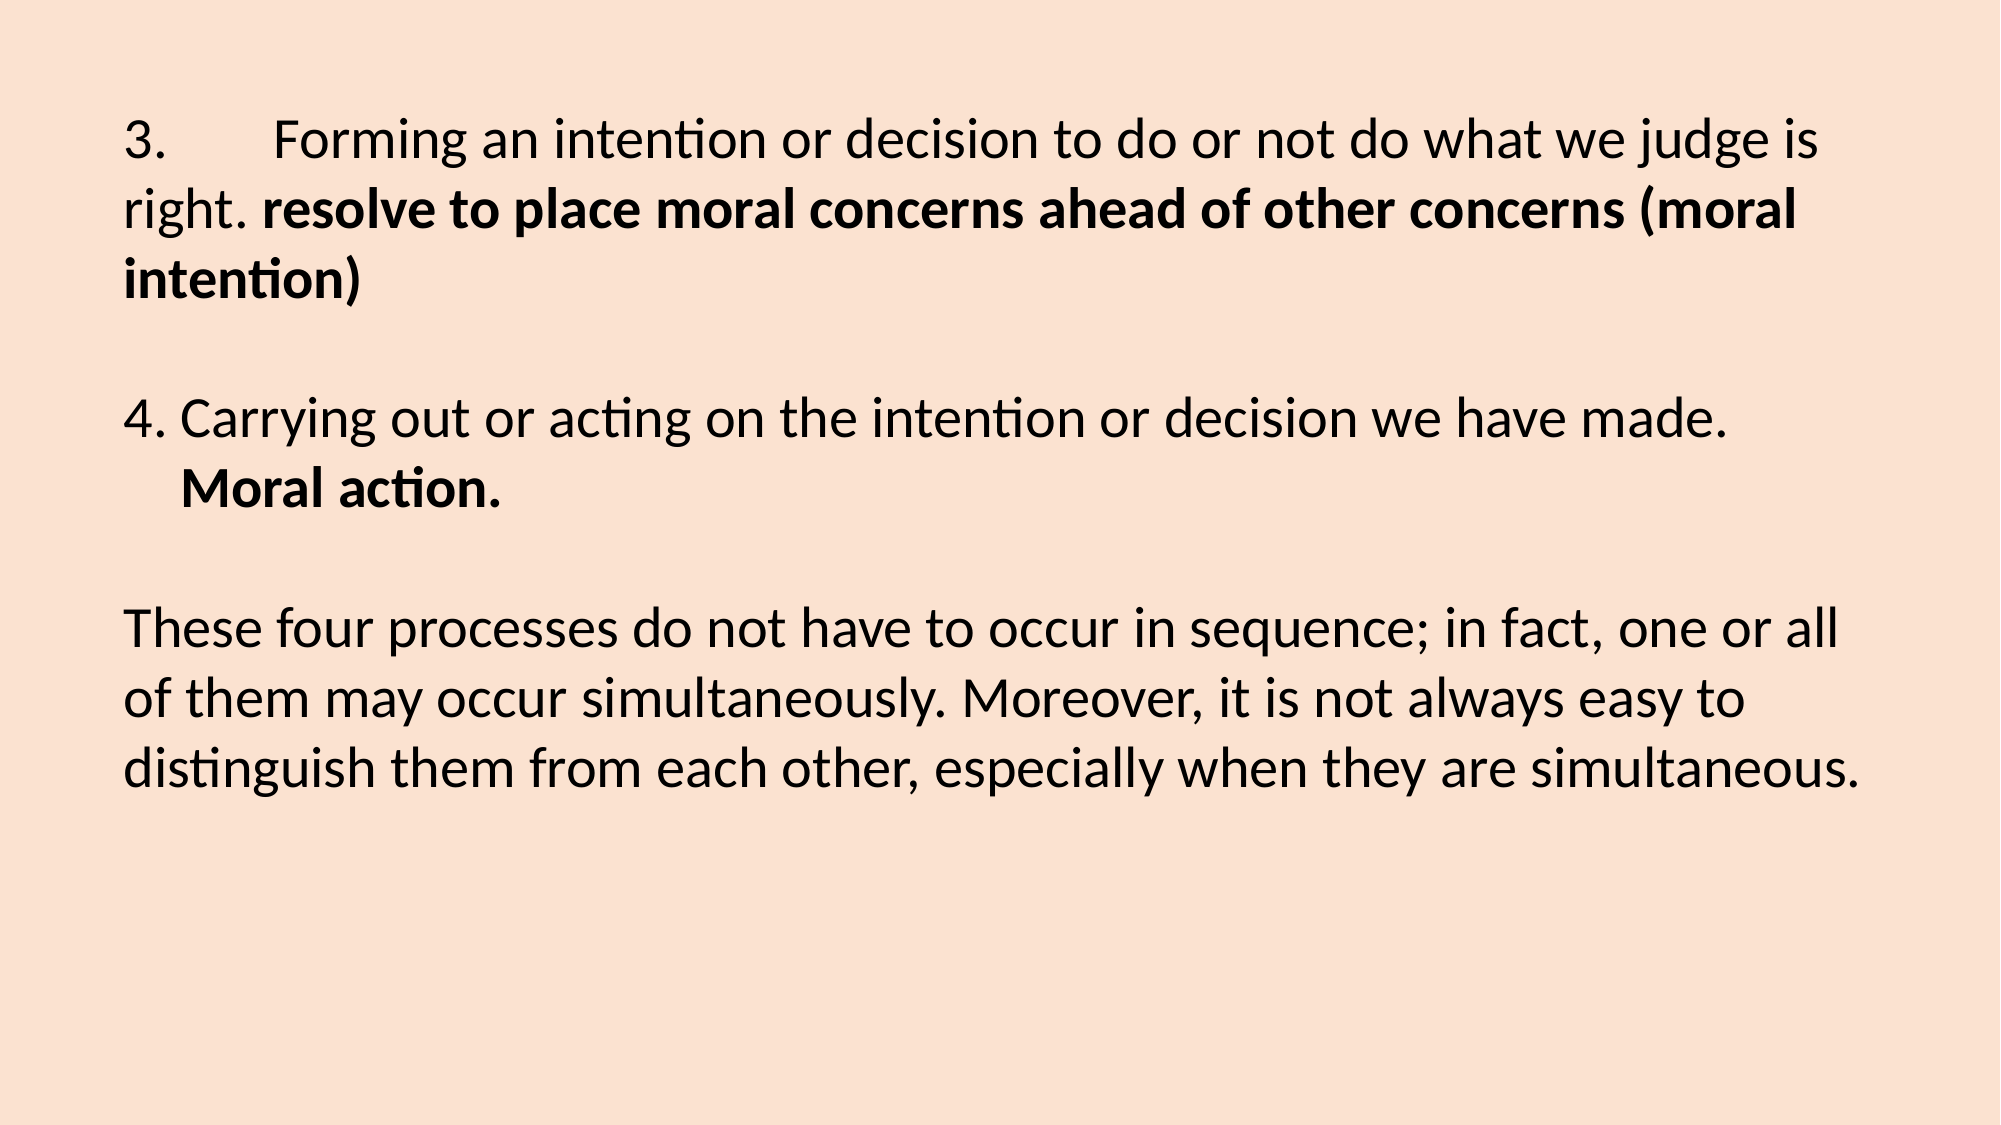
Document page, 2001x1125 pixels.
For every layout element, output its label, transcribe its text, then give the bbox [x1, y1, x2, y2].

text_box 3. Forming an intention or decision to do or not do what we judge is right. resolve to place moral concerns ahead of other concerns (moral intention) Carrying out or acting on the intention or decision we have made. Moral action. These four processes do not have to occur in sequence; in fact, one or all of them may occur simultaneously. Moreover, it is not always easy to distinguish them from each other, especially when they are simultaneous. [109, 92, 1879, 807]
